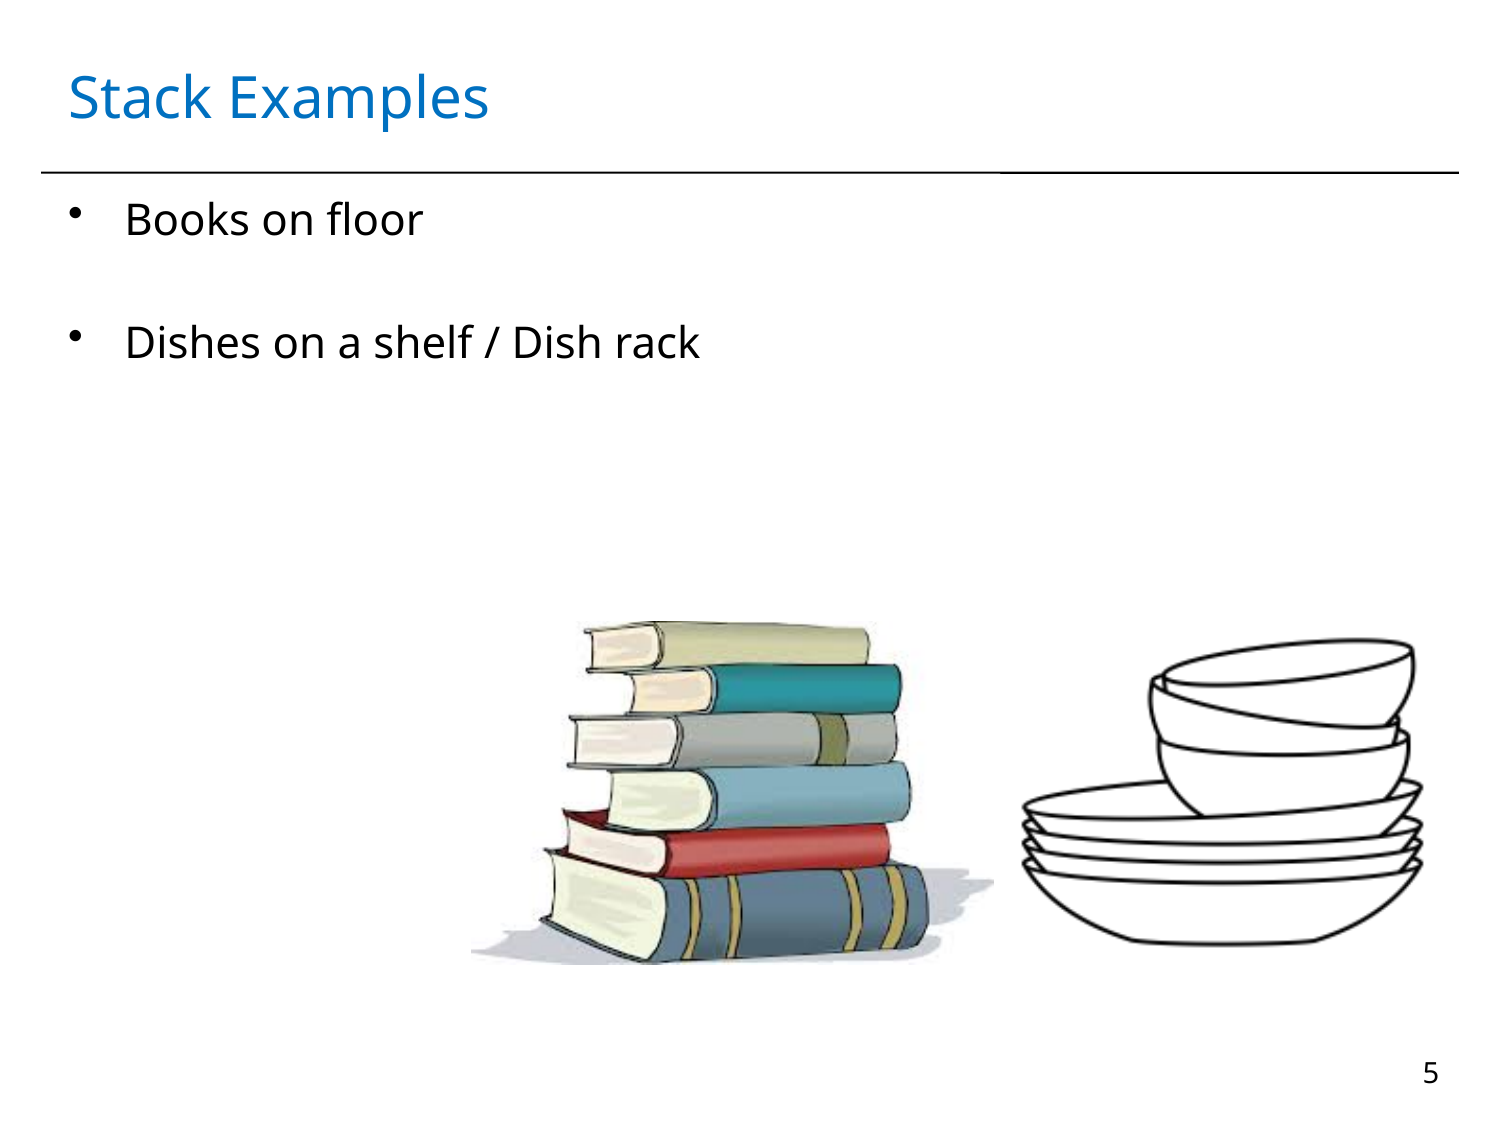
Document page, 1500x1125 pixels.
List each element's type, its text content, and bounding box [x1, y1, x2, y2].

title Stack Examples [52, 30, 1448, 159]
picture [1014, 584, 1432, 1002]
slide_number 5 [1104, 1046, 1455, 1125]
picture [471, 621, 994, 965]
list Books on floor Dishes on a shelf / Dish rack [52, 184, 1448, 1024]
